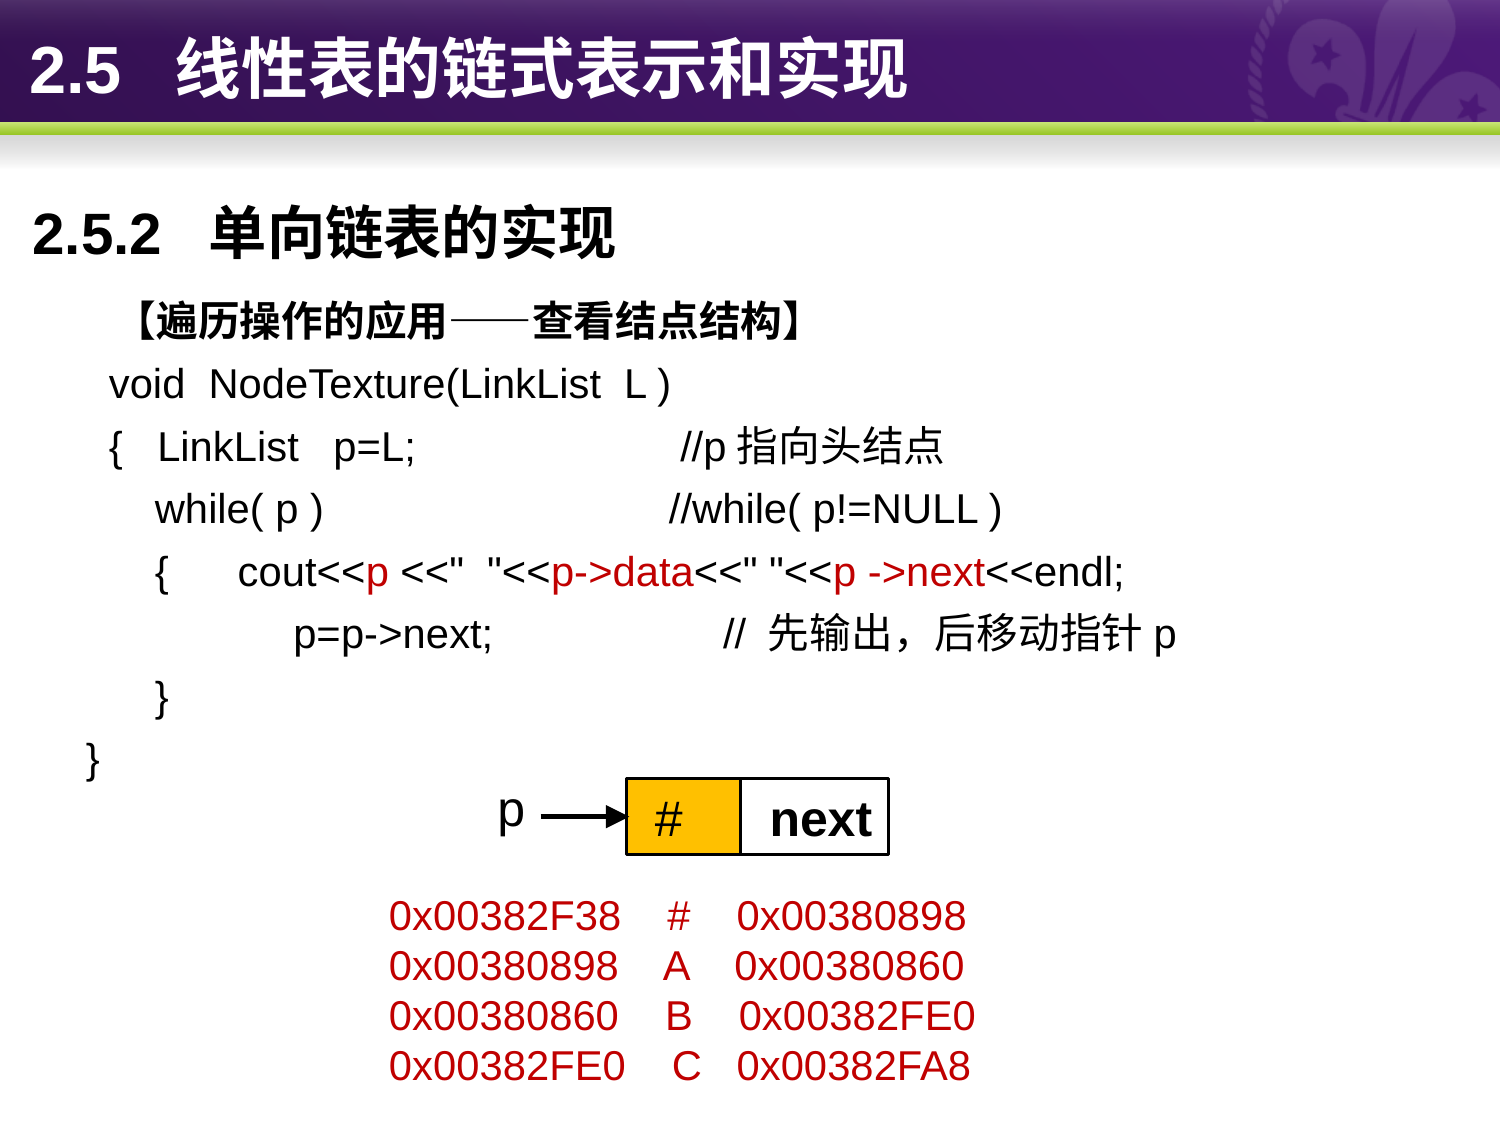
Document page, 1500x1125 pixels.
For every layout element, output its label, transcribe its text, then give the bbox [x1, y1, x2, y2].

text_box 2.5.2 单向链表的实现 [17, 177, 1055, 274]
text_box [482, 768, 890, 855]
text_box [0, 0, 1500, 169]
text_box 0x00382F38 # 0x00380898 0x00380898 A 0x00380860 0x00380860 B 0x00382FE0 0x00382FE0 C 0x00382FA8 [374, 881, 991, 1097]
list 【遍历操作的应用——查看结点结构】 void NodeTexture(LinkList L ) { LinkList p=L; //p指向头结点 while( p ) //while( p!=NULL ) { cout<<p <<" "<<p->data<<" "<<p ->next<<endl; p=p->next; // 先输出，后移动指针p } } [41, 274, 1315, 769]
